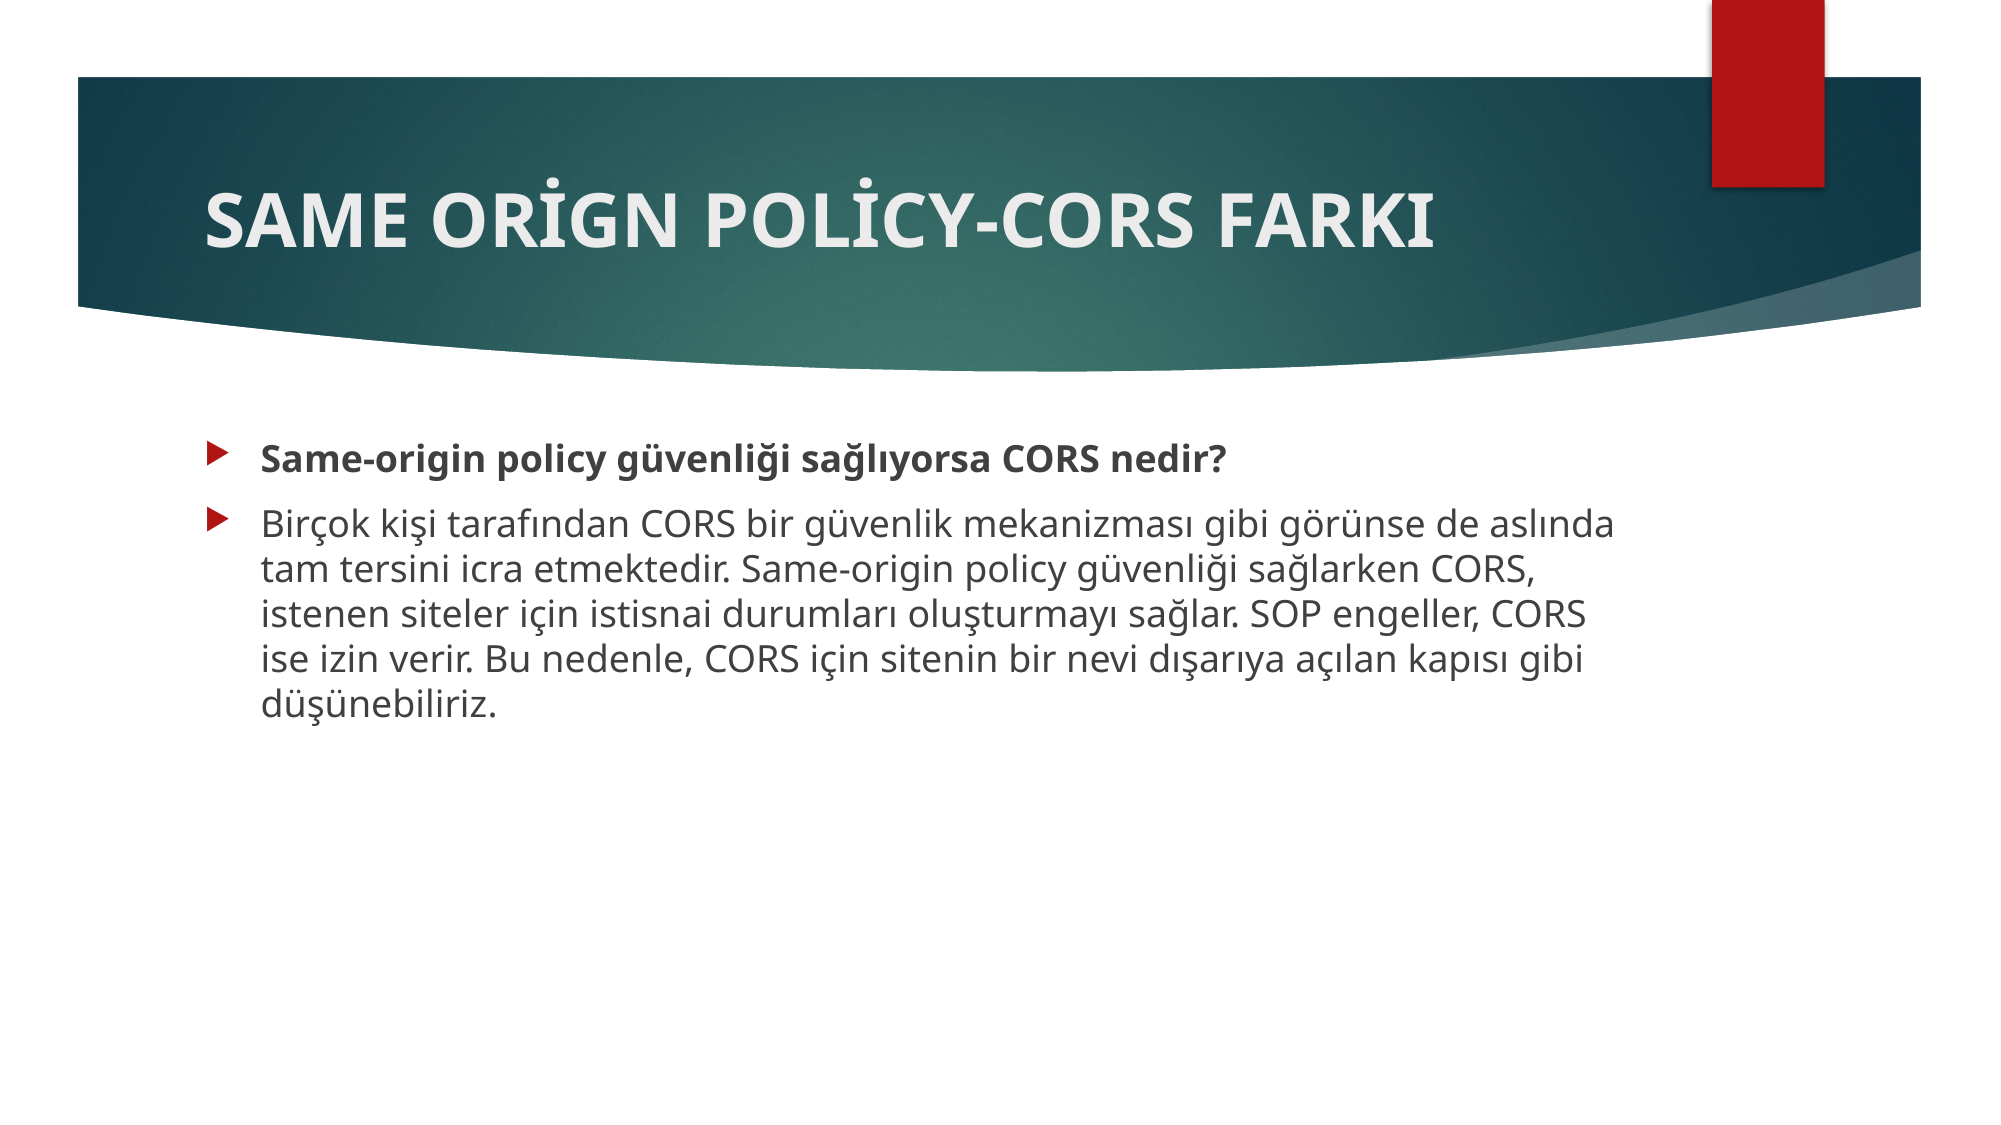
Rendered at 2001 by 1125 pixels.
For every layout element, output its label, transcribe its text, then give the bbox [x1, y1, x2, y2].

list Same-origin policy güvenliği sağlıyorsa CORS nedir? Birçok kişi tarafından CORS bir güvenlik mekanizması gibi görünse de aslında tam tersini icra etmektedir. Same-origin policy güvenliği sağlarken CORS, istenen siteler için istisnai durumları oluşturmayı sağlar. SOP engeller, CORS ise izin verir. Bu nedenle, CORS için sitenin bir nevi dışarıya açılan kapısı gibi düşünebiliriz. [189, 427, 1638, 988]
title SAME ORİGN POLİCY-CORS FARKI [189, 159, 1638, 276]
